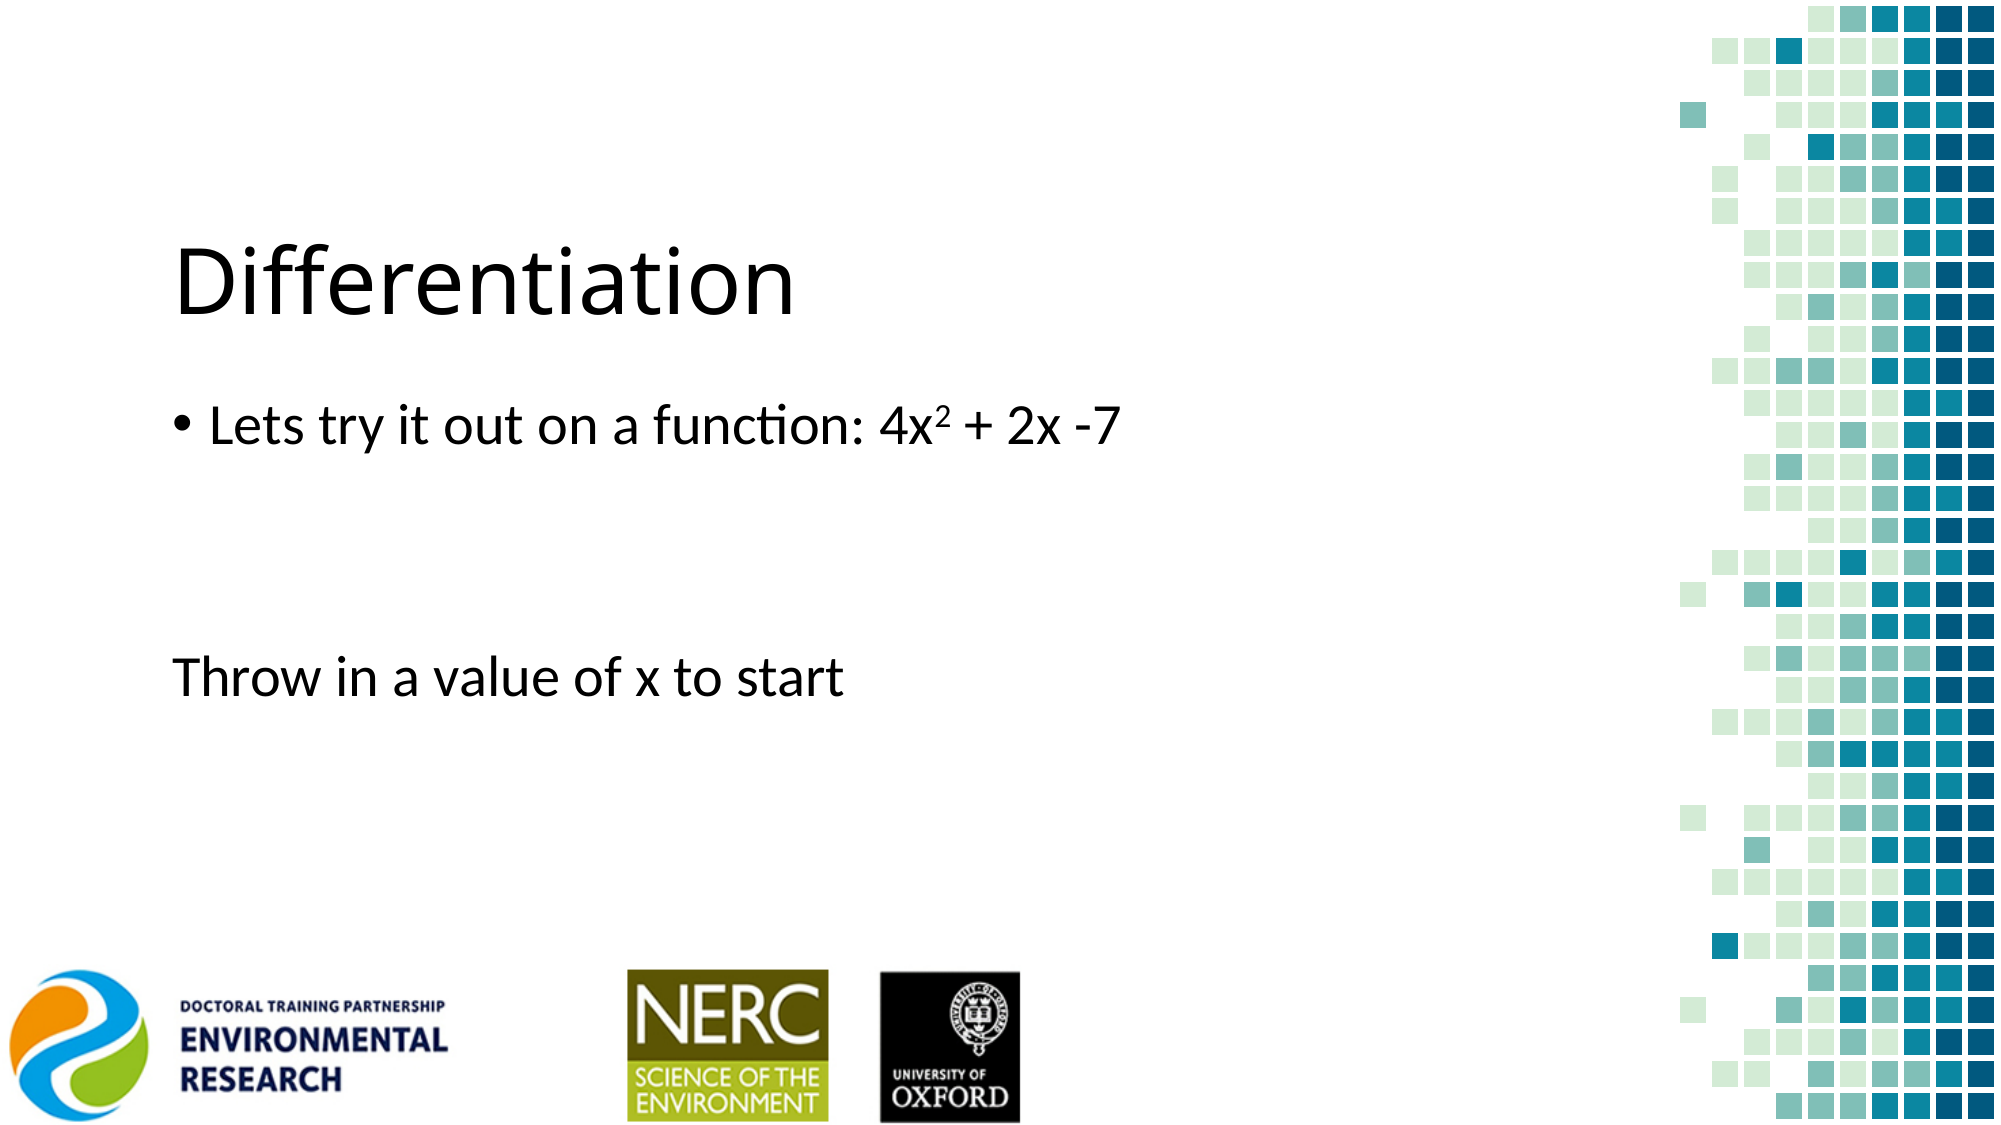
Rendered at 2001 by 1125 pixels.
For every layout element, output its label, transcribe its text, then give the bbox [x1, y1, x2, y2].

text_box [0, 964, 1676, 1125]
title Differentiation [157, 161, 1636, 350]
